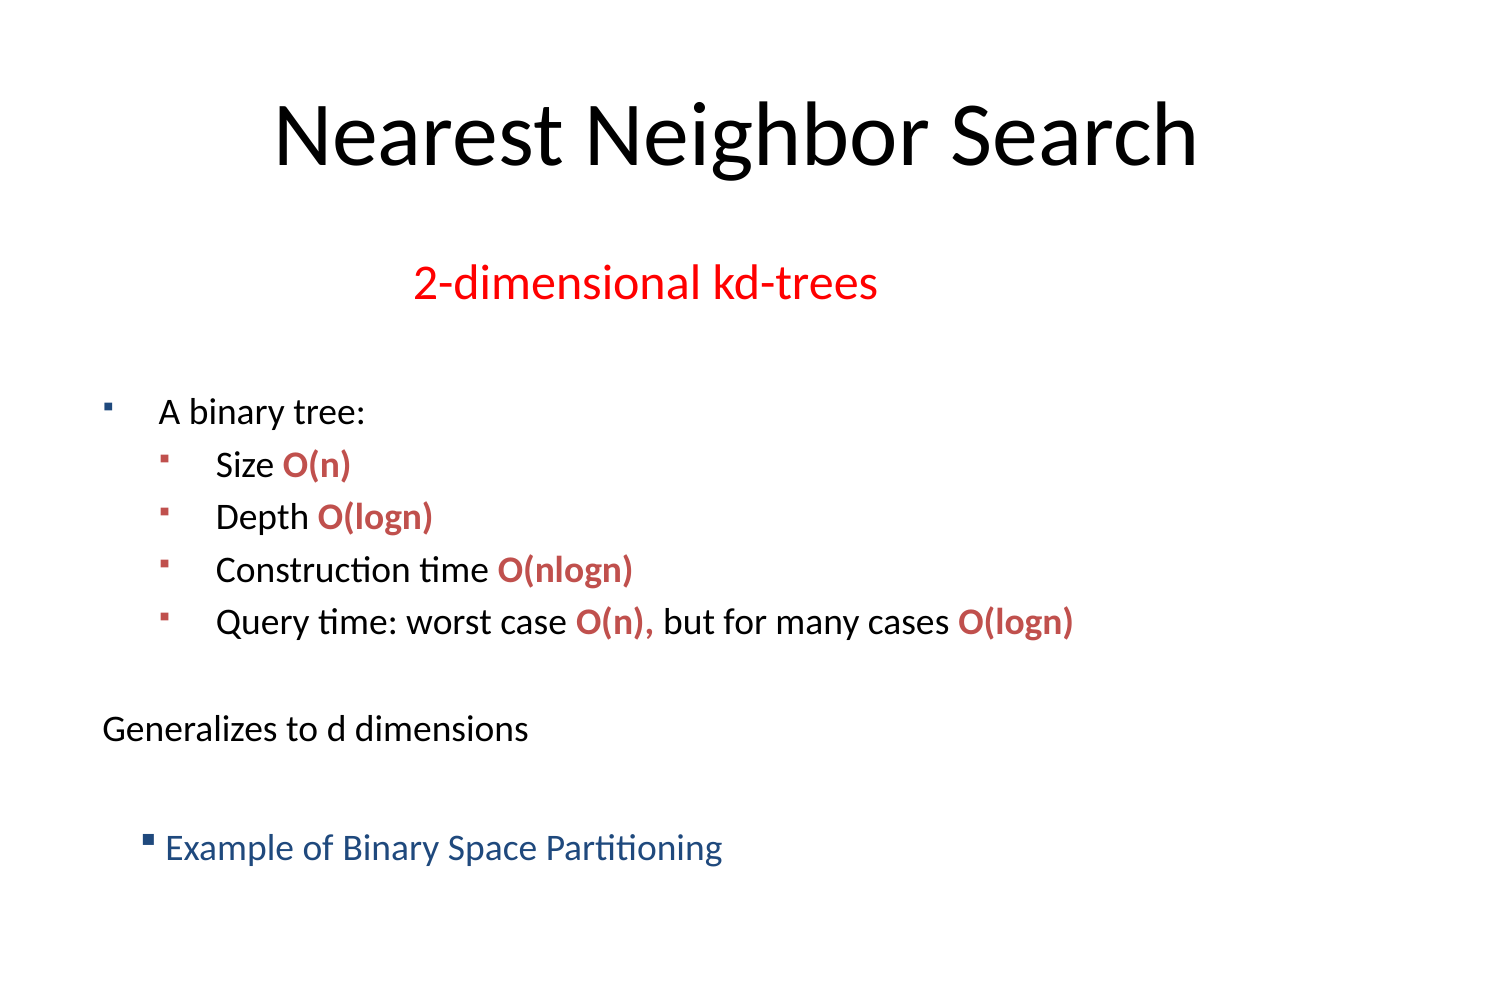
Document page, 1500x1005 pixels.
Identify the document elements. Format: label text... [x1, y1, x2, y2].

text_box Example of Binary Space Partitioning [124, 815, 1088, 875]
text_box Generalizes to d dimensions [87, 696, 1013, 757]
title Nearest Neighbor Search [62, 55, 1413, 201]
text_box A binary tree: Size O(n) Depth O(logn) Construction time O(nlogn) Query time: worst case O(n), but for many cases O(logn) [87, 379, 1325, 648]
text_box 2-dimensional kd-trees [398, 223, 1136, 335]
